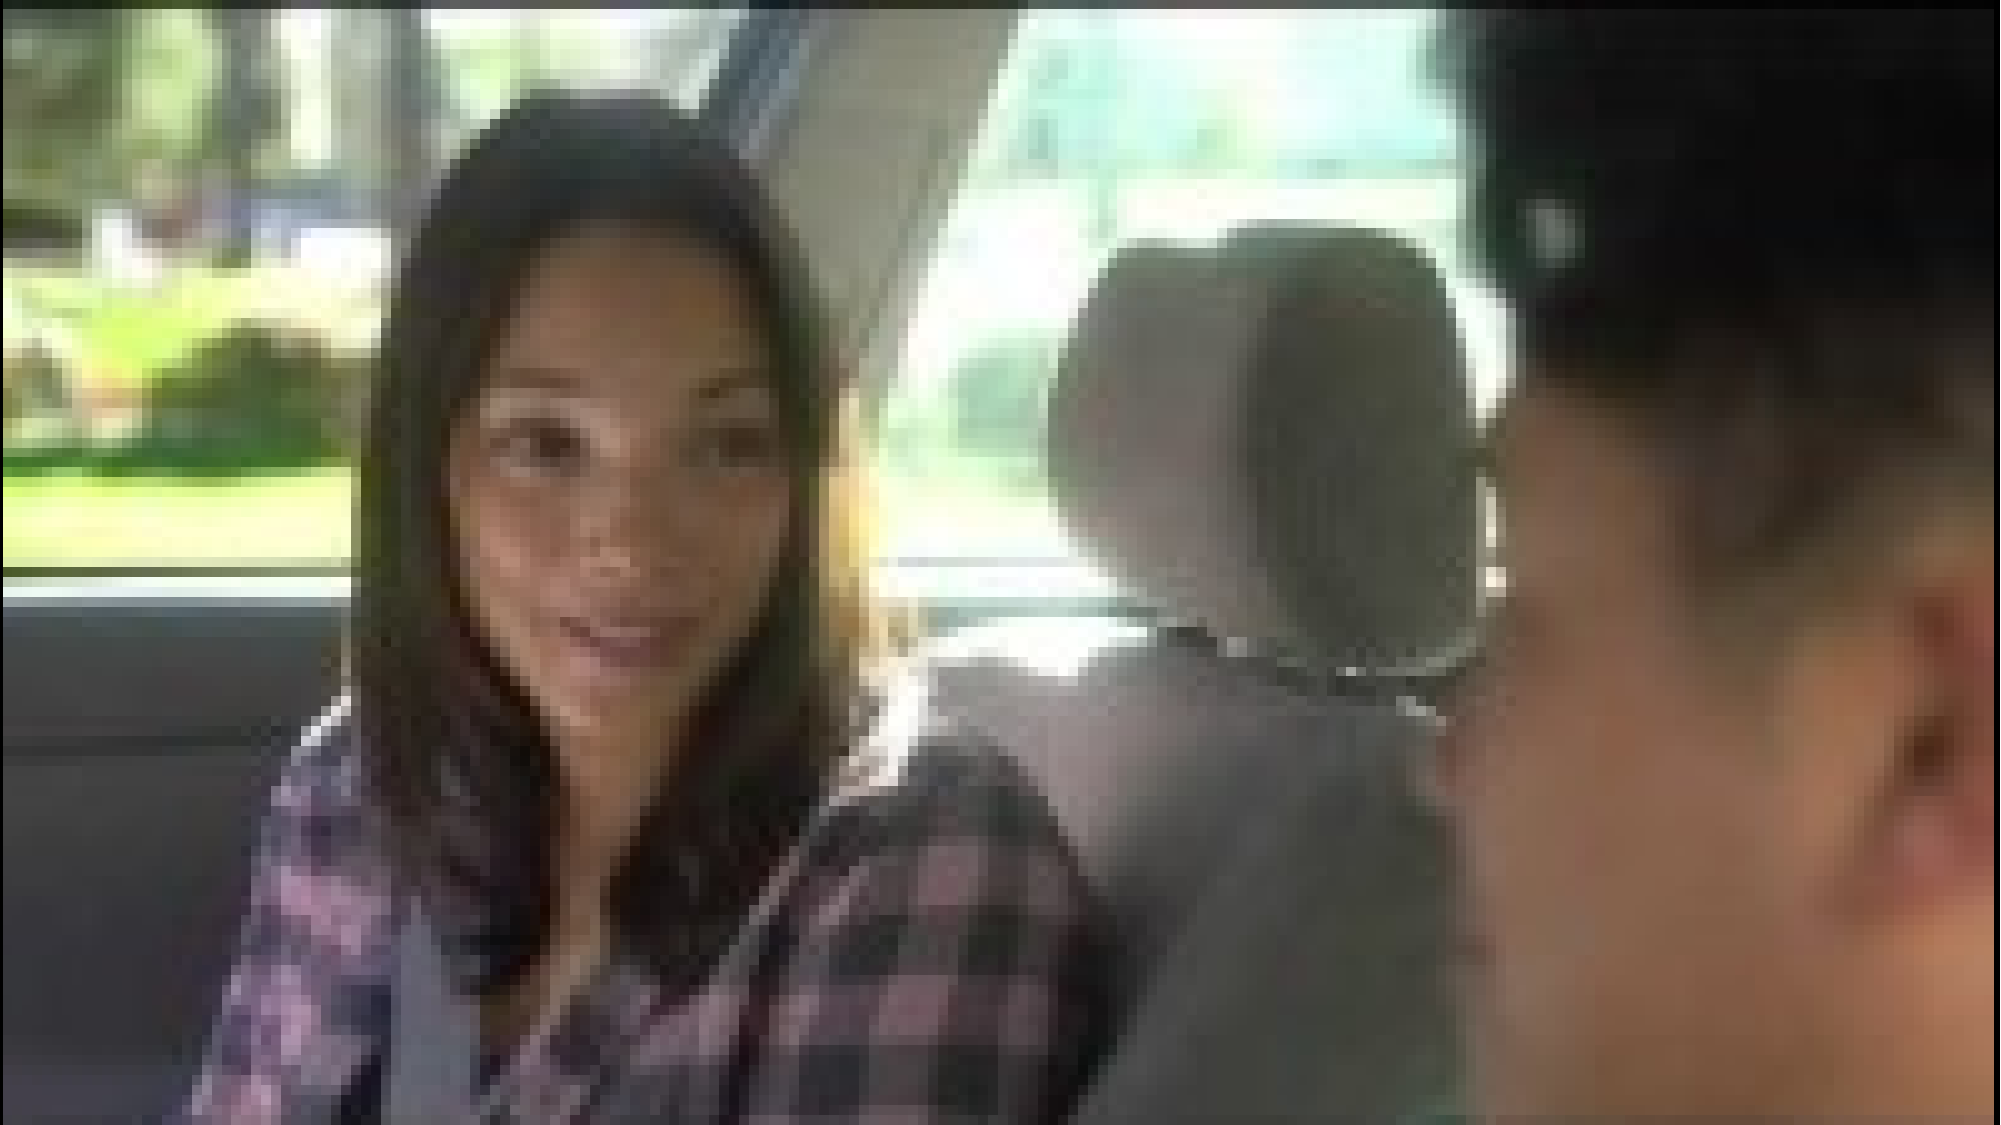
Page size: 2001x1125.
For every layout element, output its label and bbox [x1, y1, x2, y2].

list [3, 0, 1995, 1125]
text_box [1995, 0, 2000, 1125]
